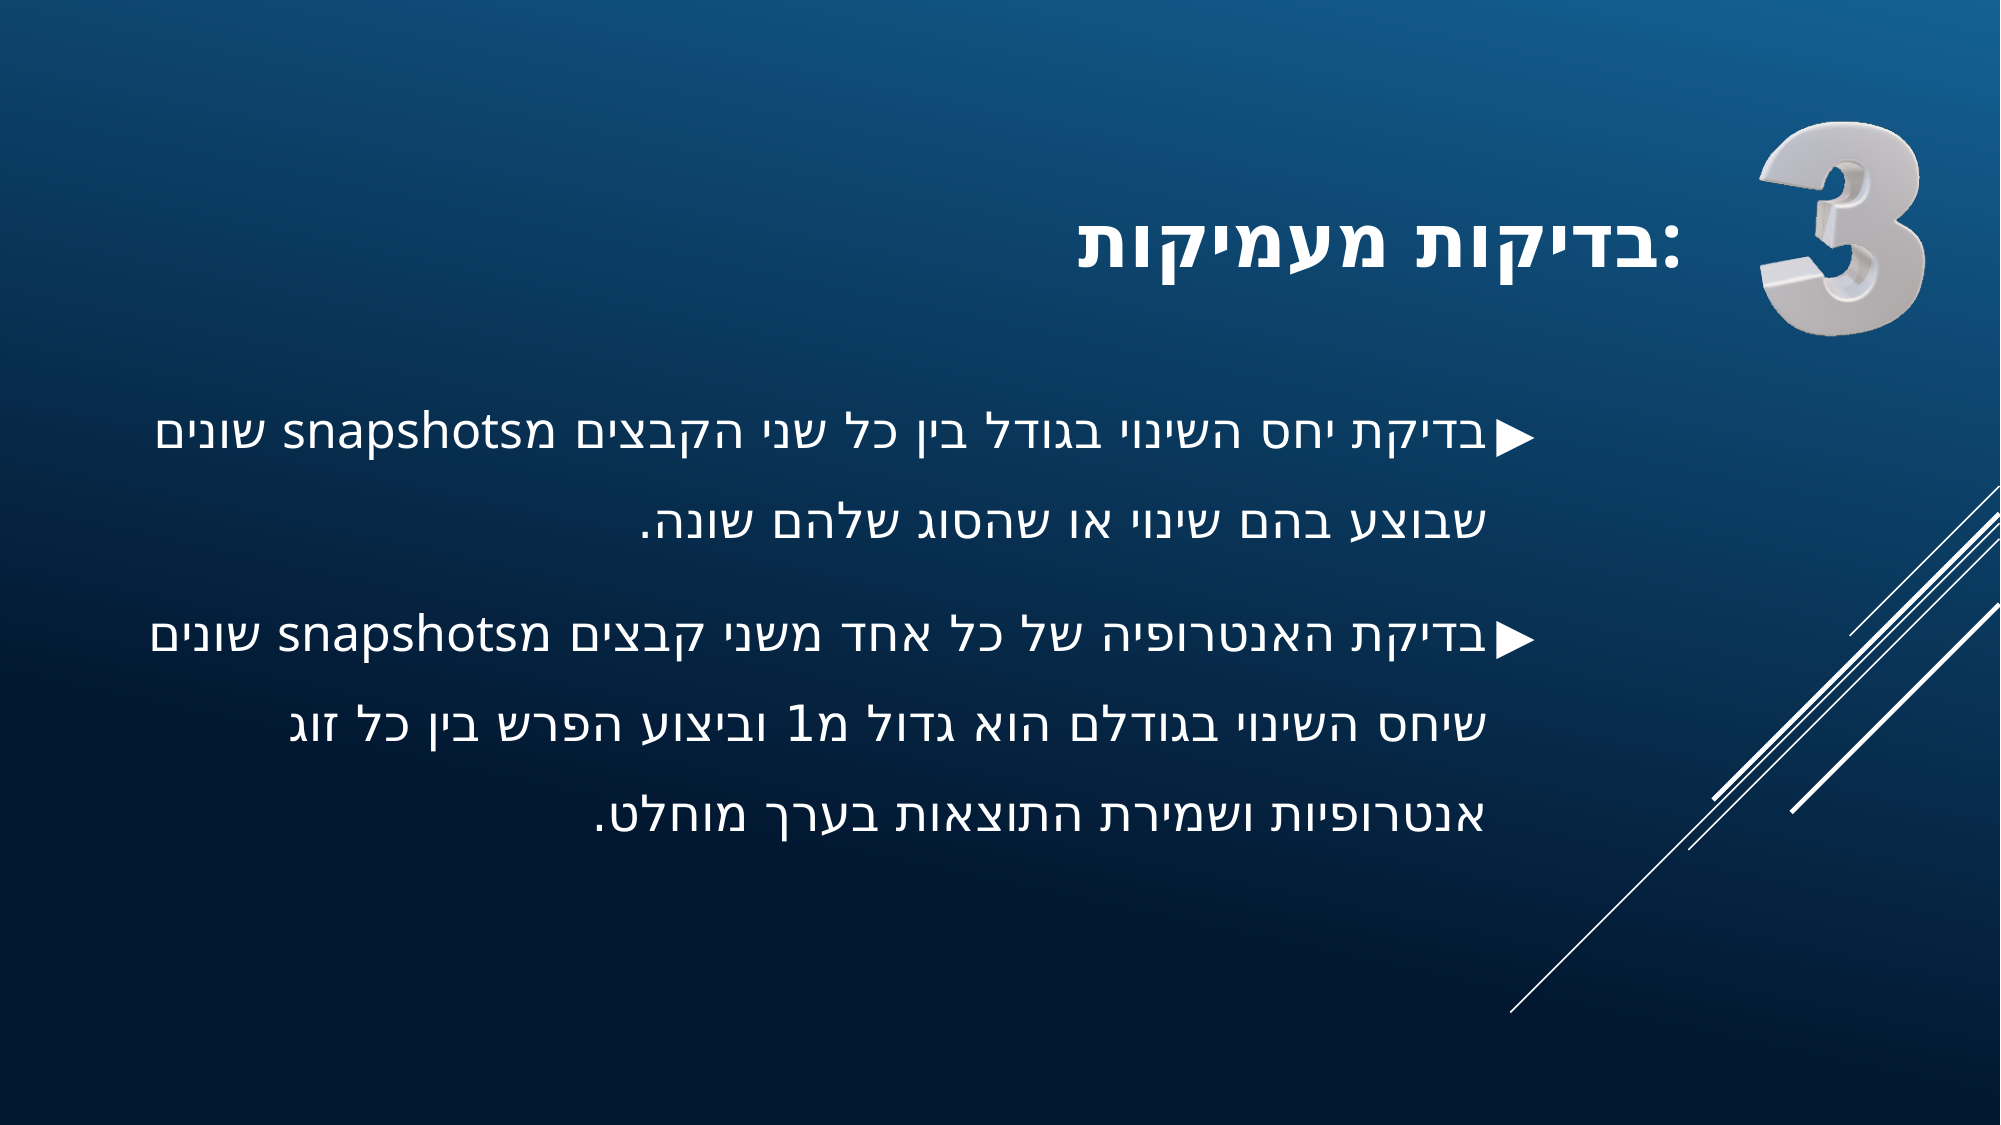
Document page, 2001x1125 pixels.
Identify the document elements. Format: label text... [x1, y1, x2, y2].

text_box בדיקות מעמיקות: [810, 113, 1717, 362]
list בדיקת יחס השינוי בגודל בין כל שני הקבצים מsnapshots שונים שבוצע בהם שינוי או שהסוג שלהם שונה. בדיקת האנטרופיה של כל אחד משני קבצים מsnapshots שונים שיחס השינוי בגודלם הוא גדול מ1 וביצוע הפרש בין כל זוג אנטרופיות ושמירת התוצאות בערך מוחלט. [106, 361, 1550, 955]
picture [1747, 113, 1931, 343]
